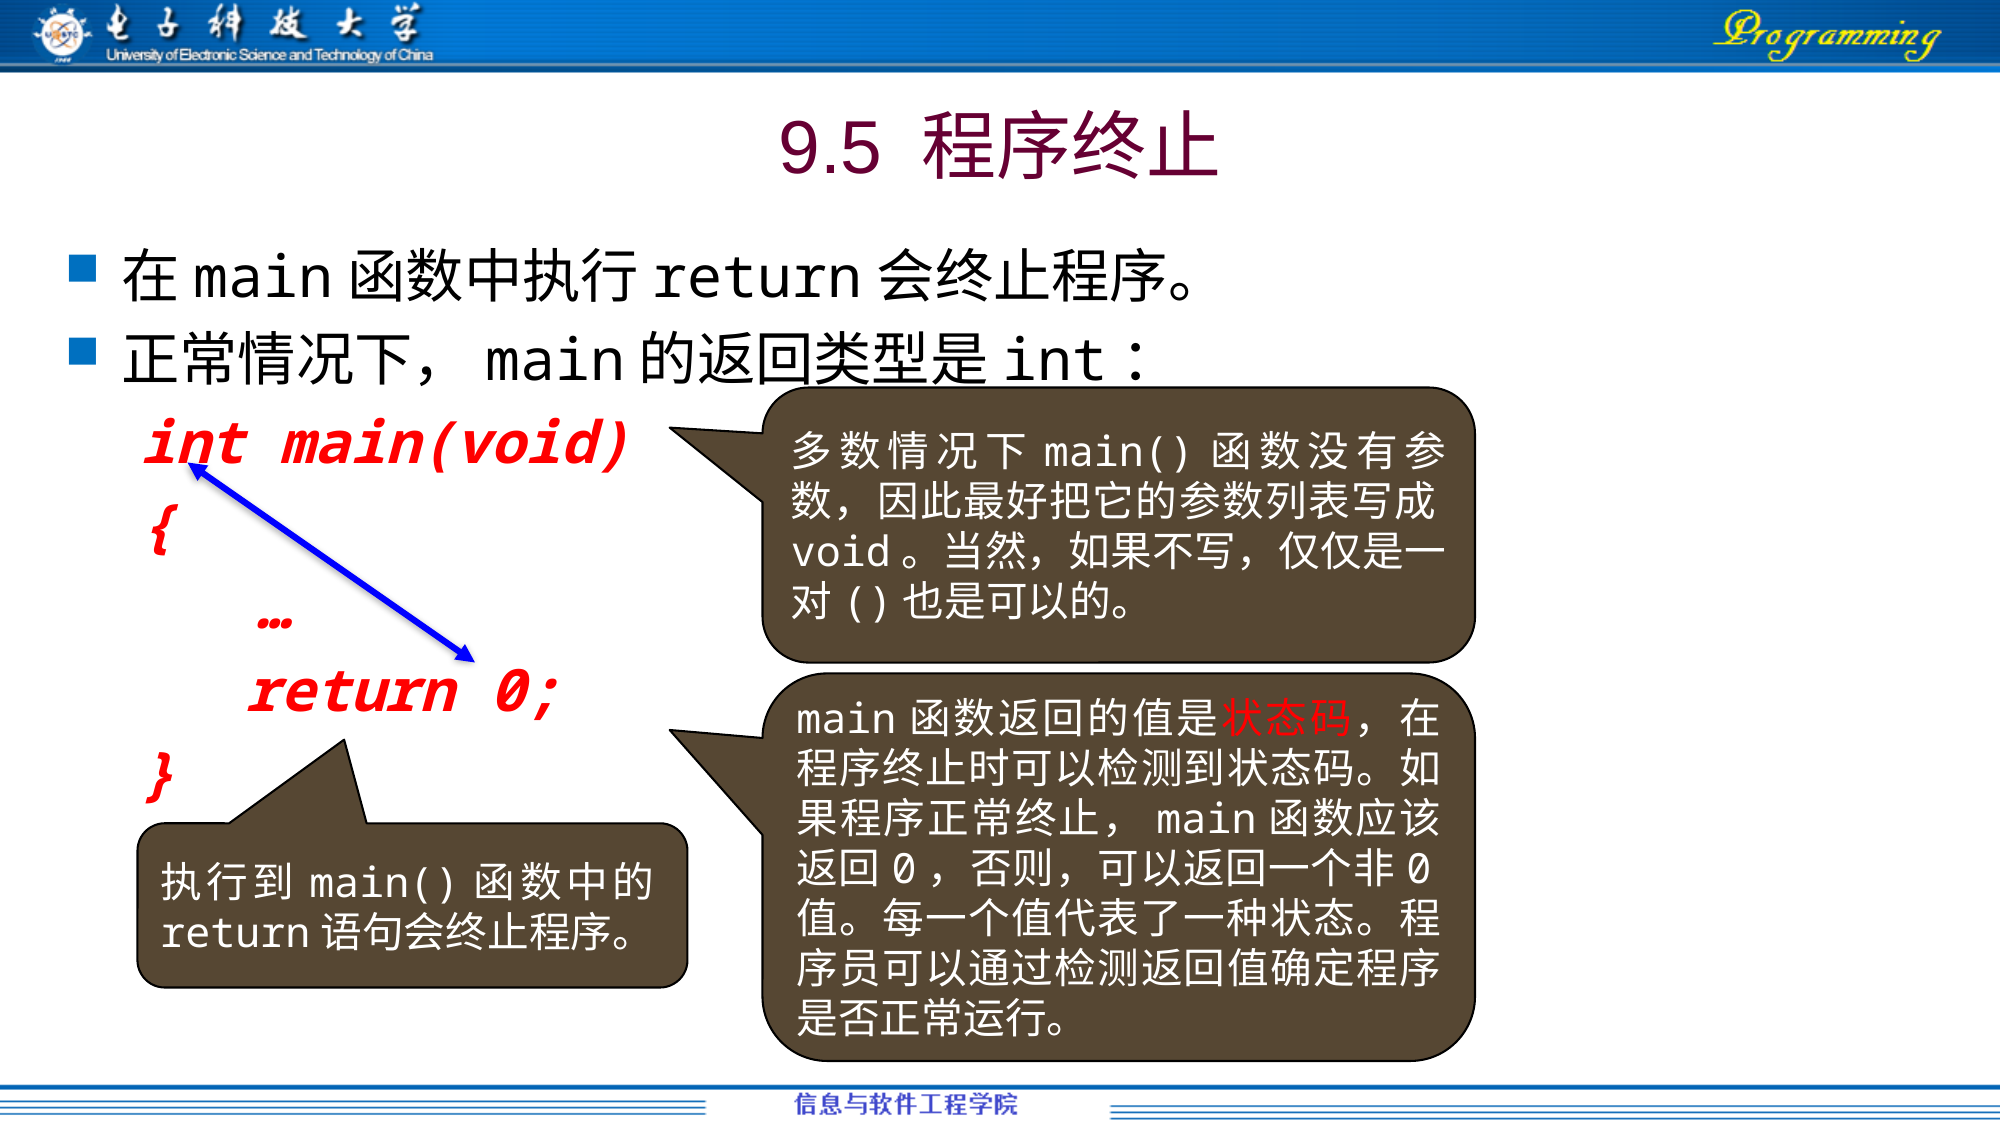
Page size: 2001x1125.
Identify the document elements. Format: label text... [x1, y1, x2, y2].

text_box main函数返回的值是状态码，在程序终止时可以检测到状态码。如果程序正常终止，main函数应该返回0，否则，可以返回一个非0值。每一个值代表了一种状态。程序员可以通过检测返回值确定程序是否正常运行。 [669, 673, 1476, 1061]
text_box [187, 462, 476, 663]
picture [0, 0, 2000, 1125]
list 在main函数中执行return会终止程序。 正常情况下，main的返回类型是int： int main(void) { … return 0; } [50, 224, 1950, 1075]
text_box 多数情况下main()函数没有参数，因此最好把它的参数列表写成void。当然，如果不写，仅仅是一对()也是可以的。 [669, 387, 1476, 663]
text_box 执行到main()函数中的return语句会终止程序。 [137, 739, 688, 988]
title 9.5 程序终止 [150, 87, 1850, 200]
